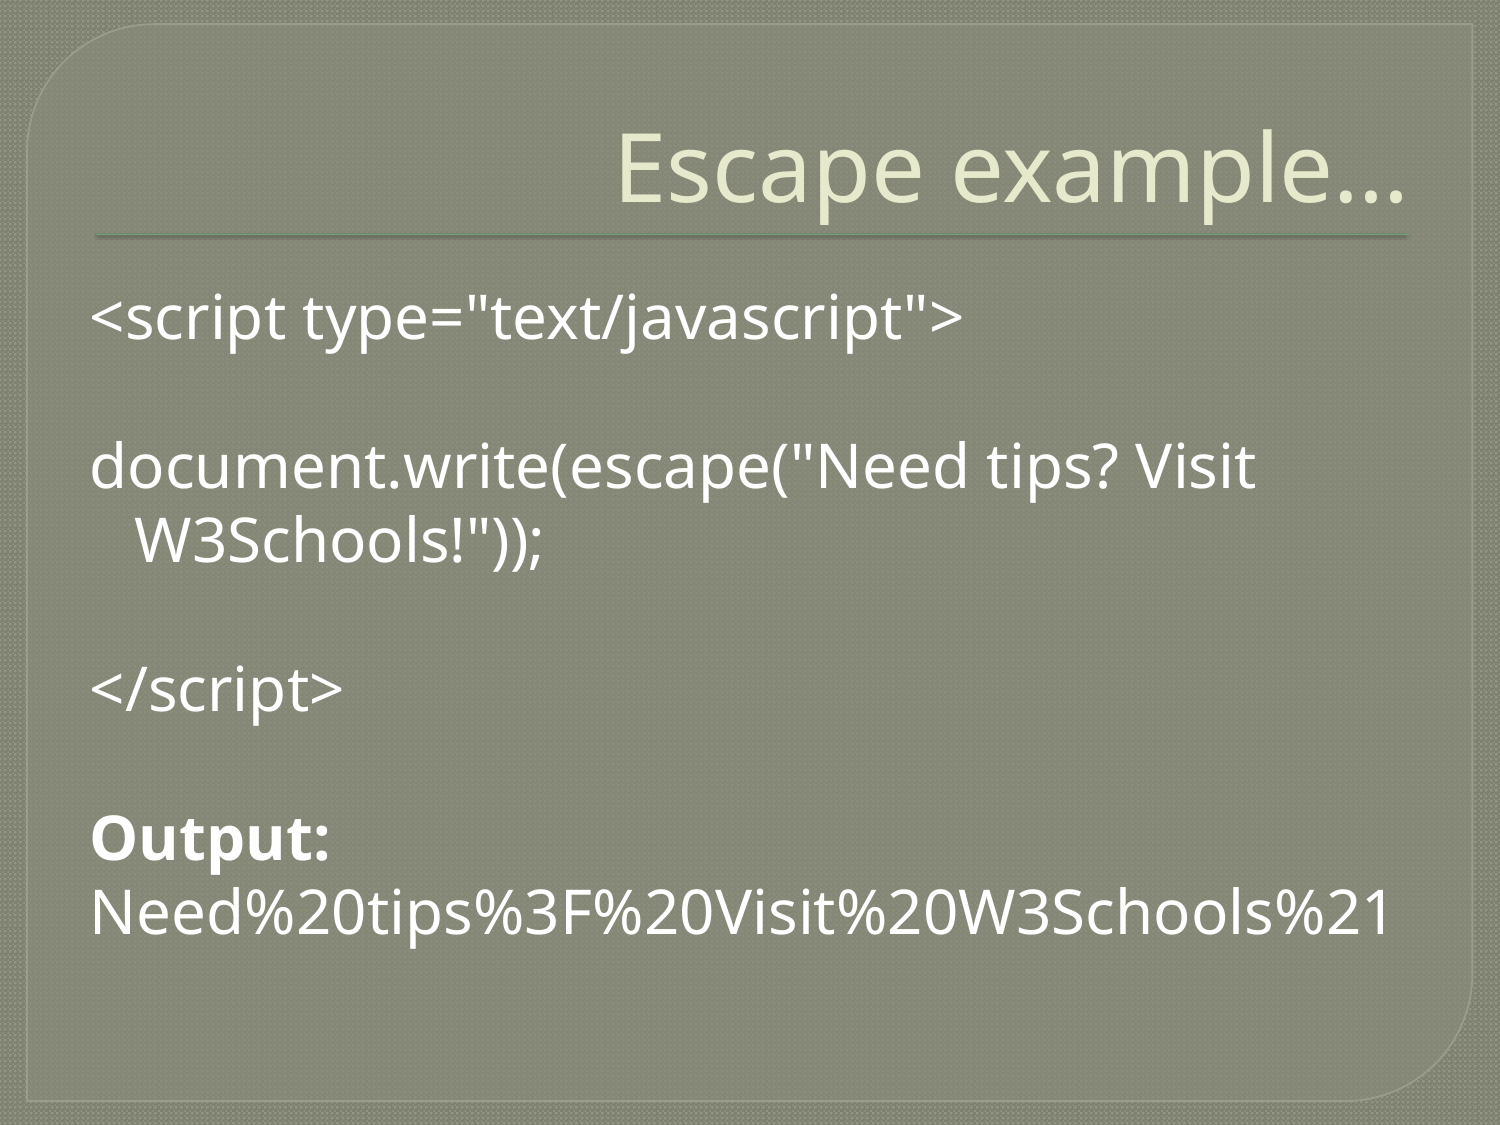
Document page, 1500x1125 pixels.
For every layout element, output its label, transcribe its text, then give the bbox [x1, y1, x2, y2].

list <script type="text/javascript"> document.write(escape("Need tips? Visit W3Schools!")); </script> Output: Need%20tips%3F%20Visit%20W3Schools%21 [75, 270, 1425, 1013]
title Escape example… [75, 41, 1425, 230]
